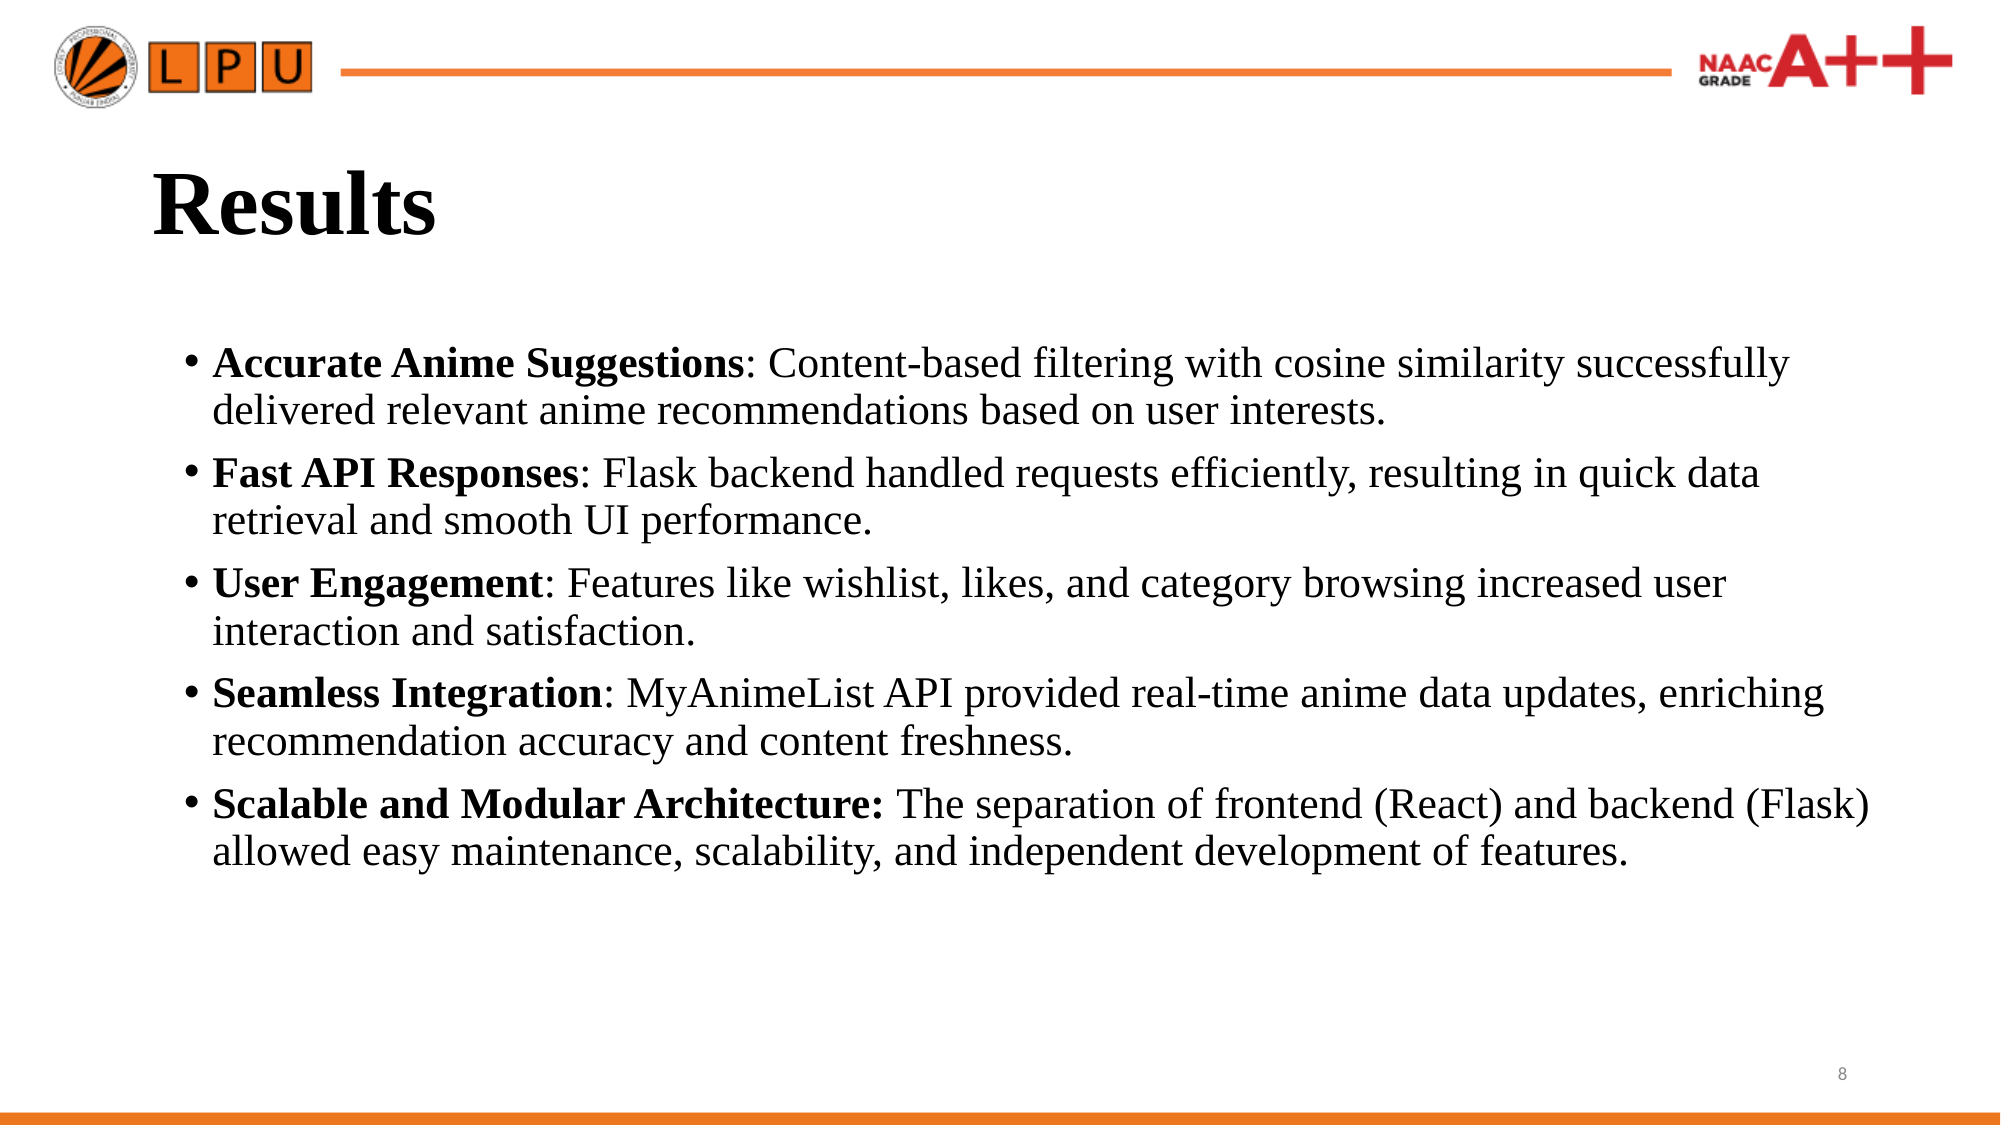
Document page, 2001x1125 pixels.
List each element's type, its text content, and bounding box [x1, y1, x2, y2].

list Accurate Anime Suggestions: Content-based filtering with cosine similarity successfully delivered relevant anime recommendations based on user interests. Fast API Responses: Flask backend handled requests efficiently, resulting in quick data retrieval and smooth UI performance. User Engagement: Features like wishlist, likes, and category browsing increased user interaction and satisfaction. Seamless Integration: MyAnimeList API provided real-time anime data updates, enriching recommendation accuracy and content freshness. Scalable and Modular Architecture: The separation of frontend (React) and backend (Flask) allowed easy maintenance, scalability, and independent development of features. [169, 332, 1895, 966]
slide_number 8 [1412, 1042, 1863, 1103]
title Results [137, 133, 1863, 278]
picture [0, 0, 2001, 1125]
